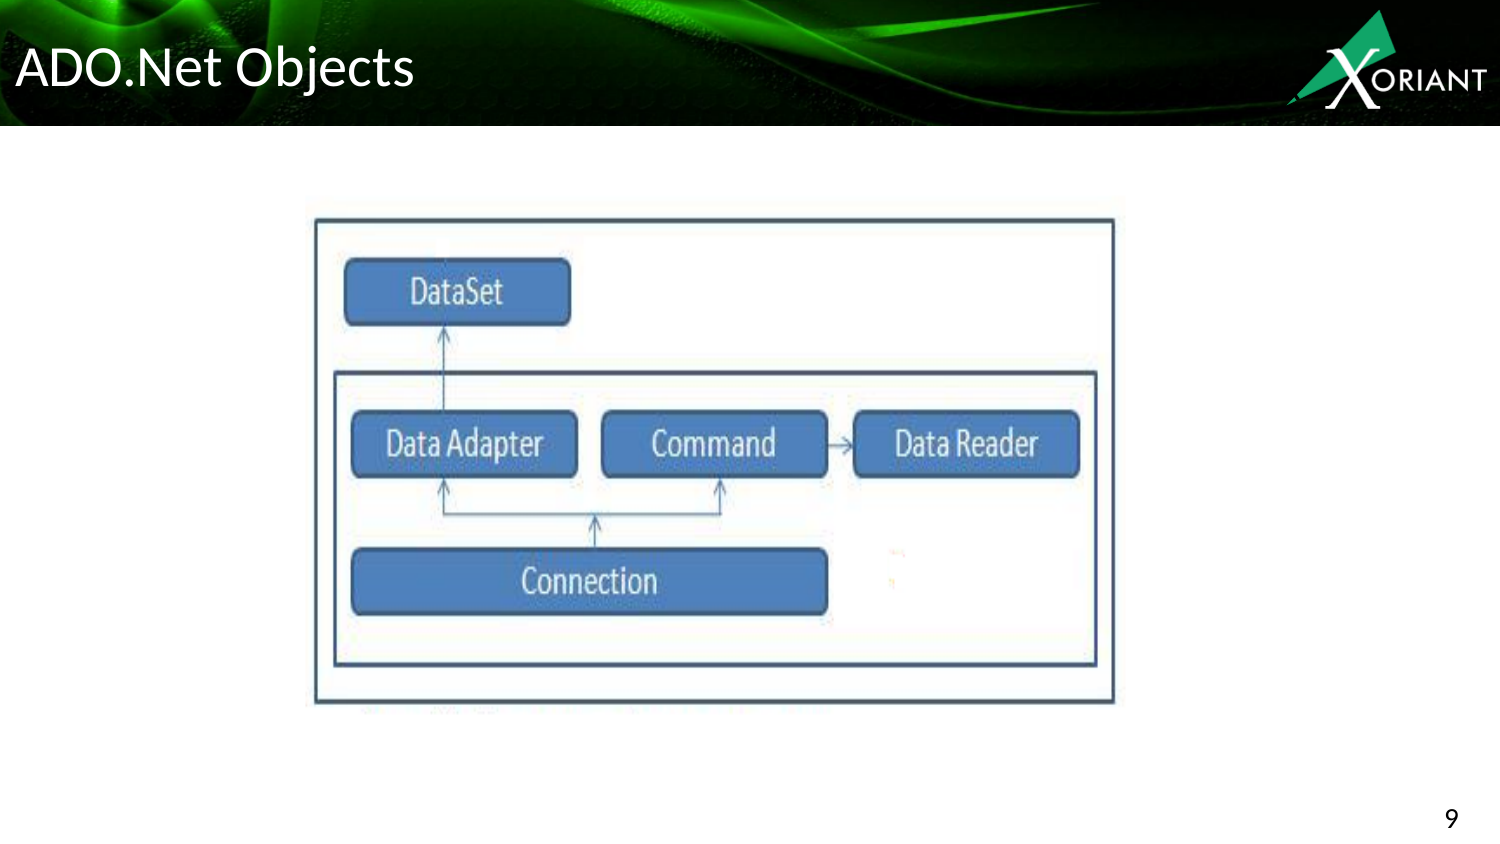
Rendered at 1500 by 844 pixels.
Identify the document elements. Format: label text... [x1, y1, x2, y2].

picture [1270, 0, 1500, 126]
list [285, 191, 1131, 727]
title ADO.Net Objects [0, 0, 1270, 126]
slide_number 9 [1429, 792, 1499, 842]
